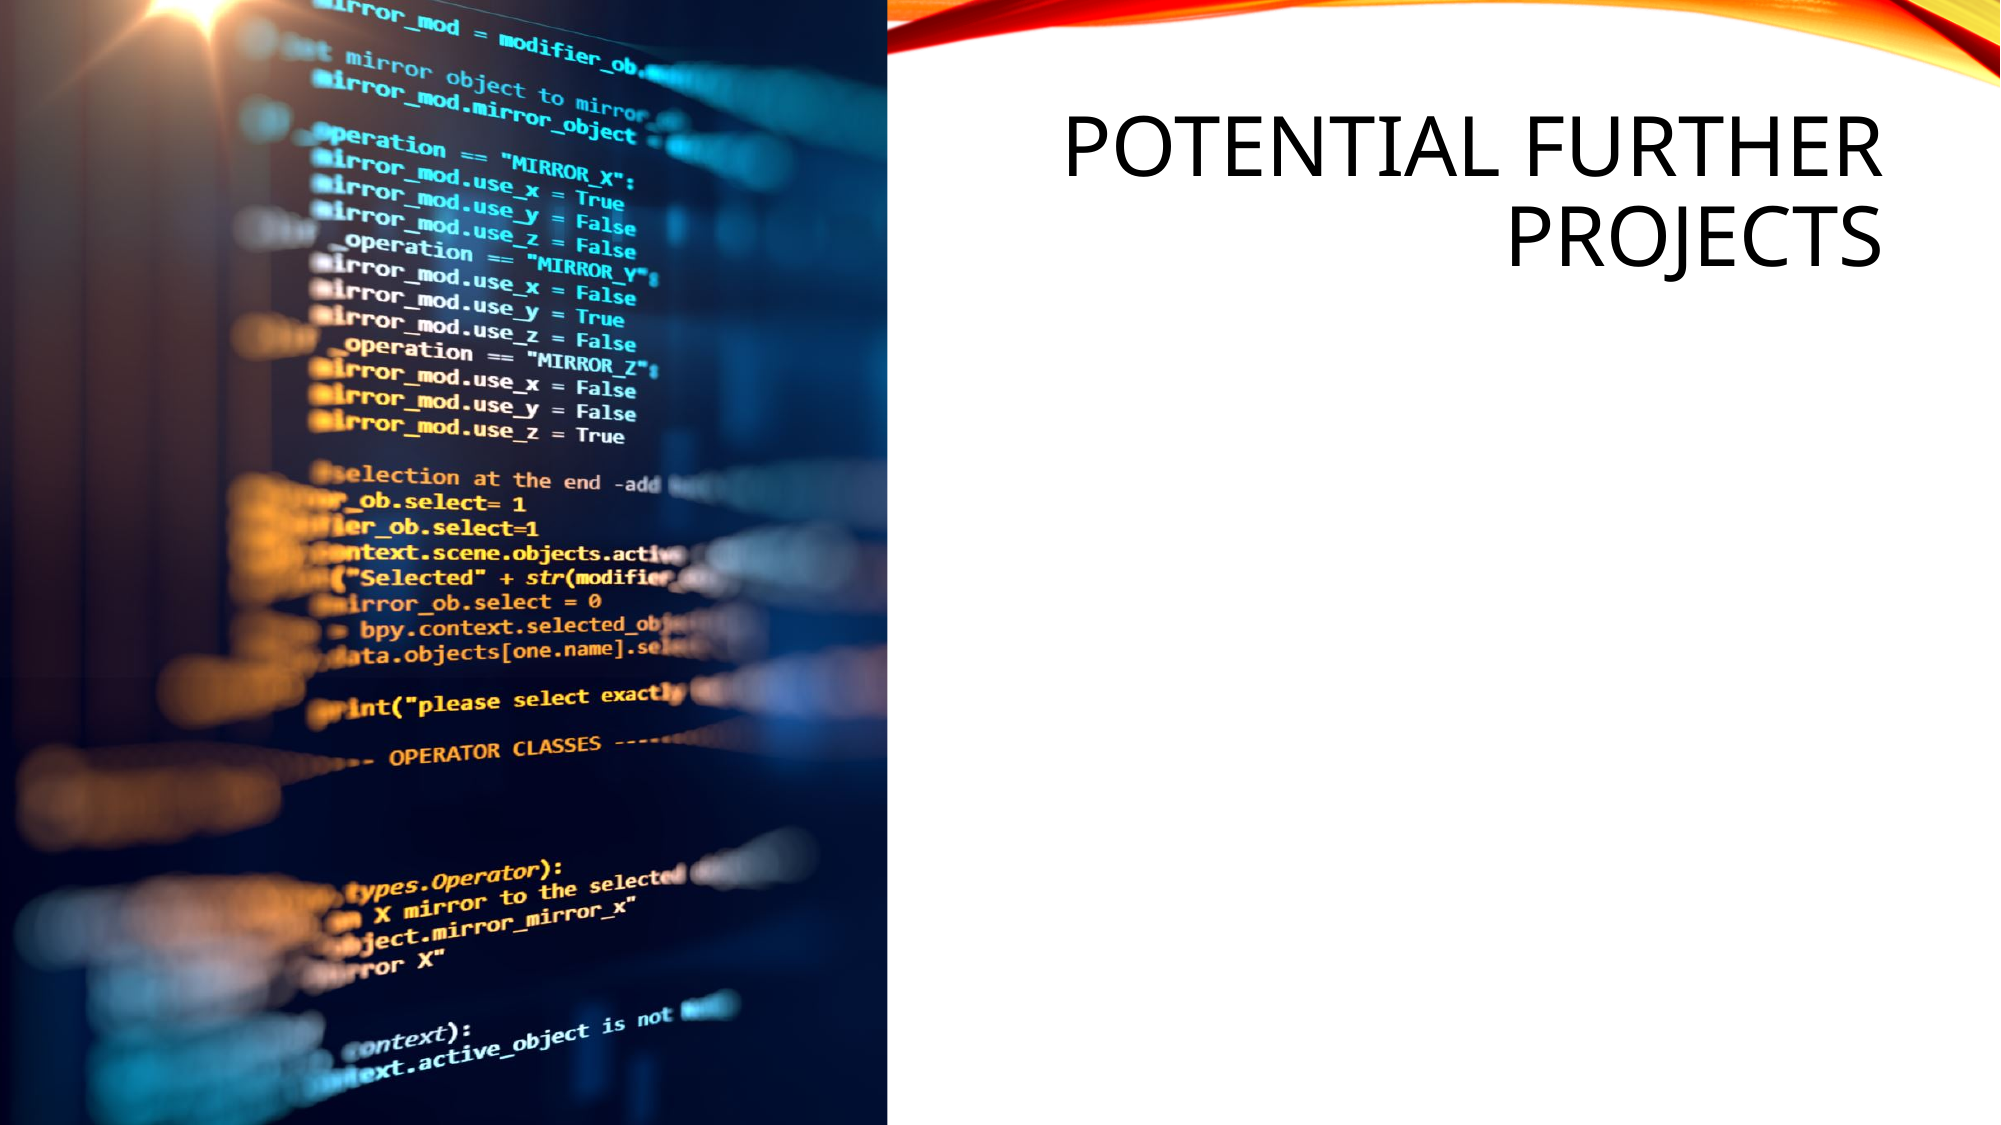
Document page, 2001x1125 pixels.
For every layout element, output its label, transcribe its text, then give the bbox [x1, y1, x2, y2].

picture [0, 0, 2000, 1125]
title Potential Further Projects [1003, 66, 1900, 323]
